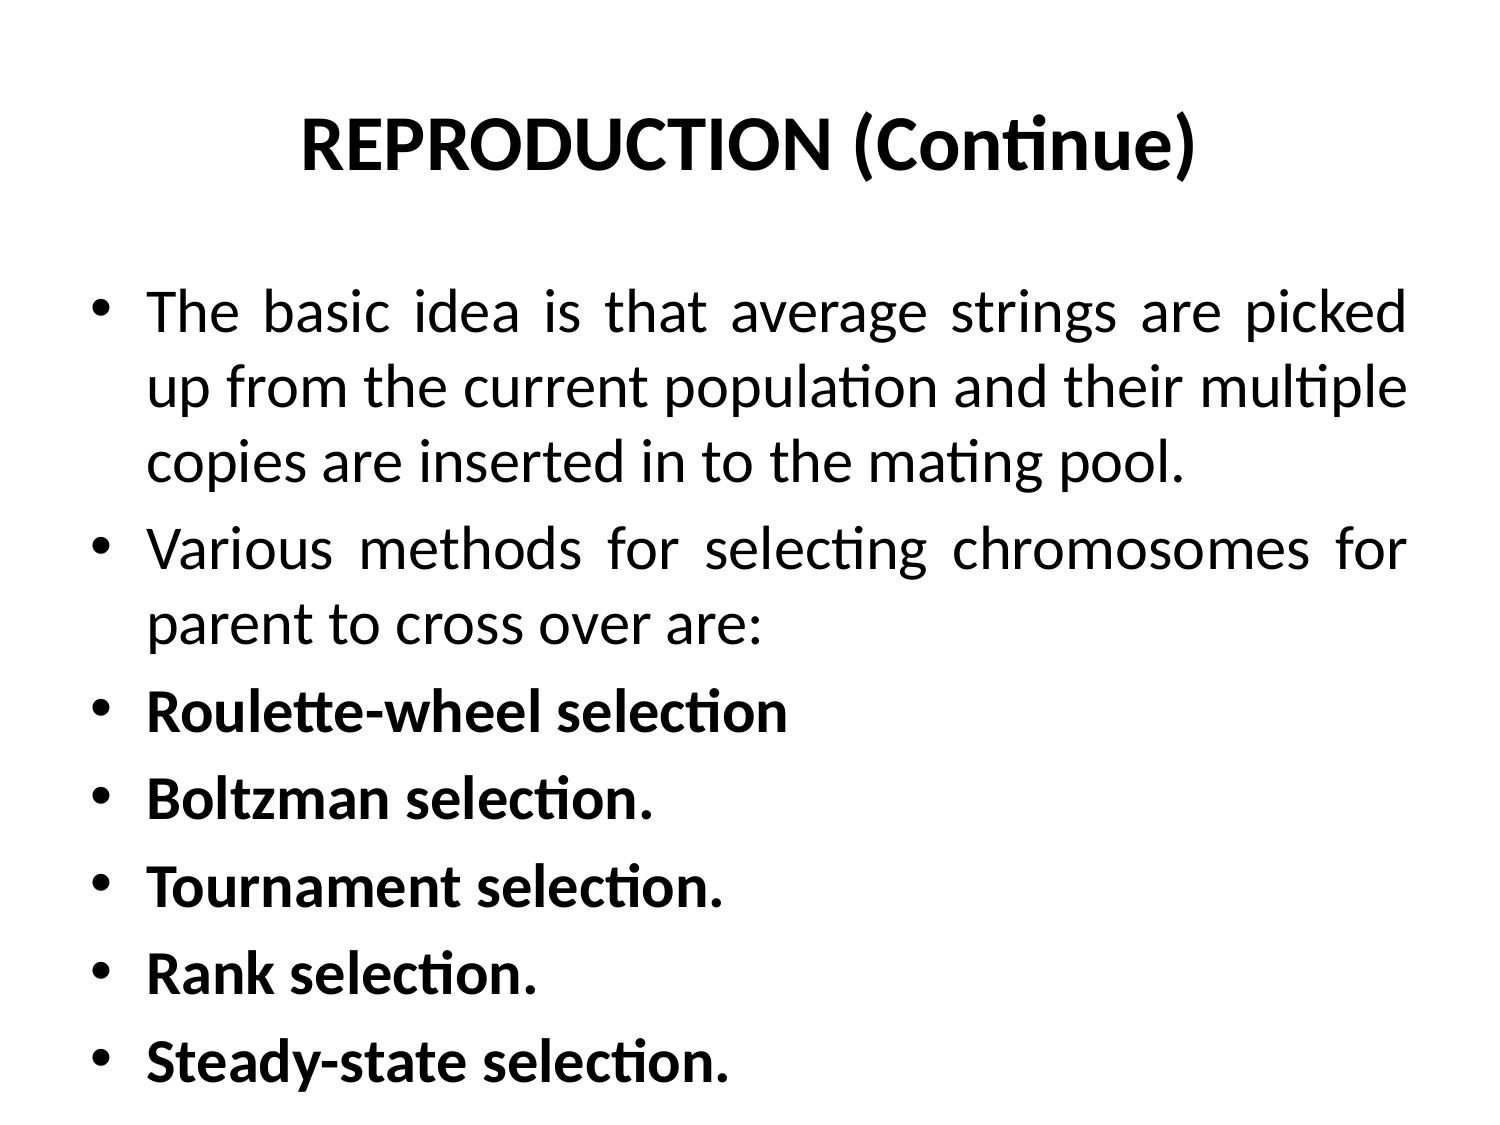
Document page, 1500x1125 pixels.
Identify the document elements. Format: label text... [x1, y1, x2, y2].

title REPRODUCTION (Continue) [75, 45, 1425, 233]
list The basic idea is that average strings are picked up from the current population and their multiple copies are inserted in to the mating pool. Various methods for selecting chromosomes for parent to cross over are: Roulette-wheel selection Boltzman selection. Tournament selection. Rank selection. Steady-state selection. [75, 262, 1425, 1125]
